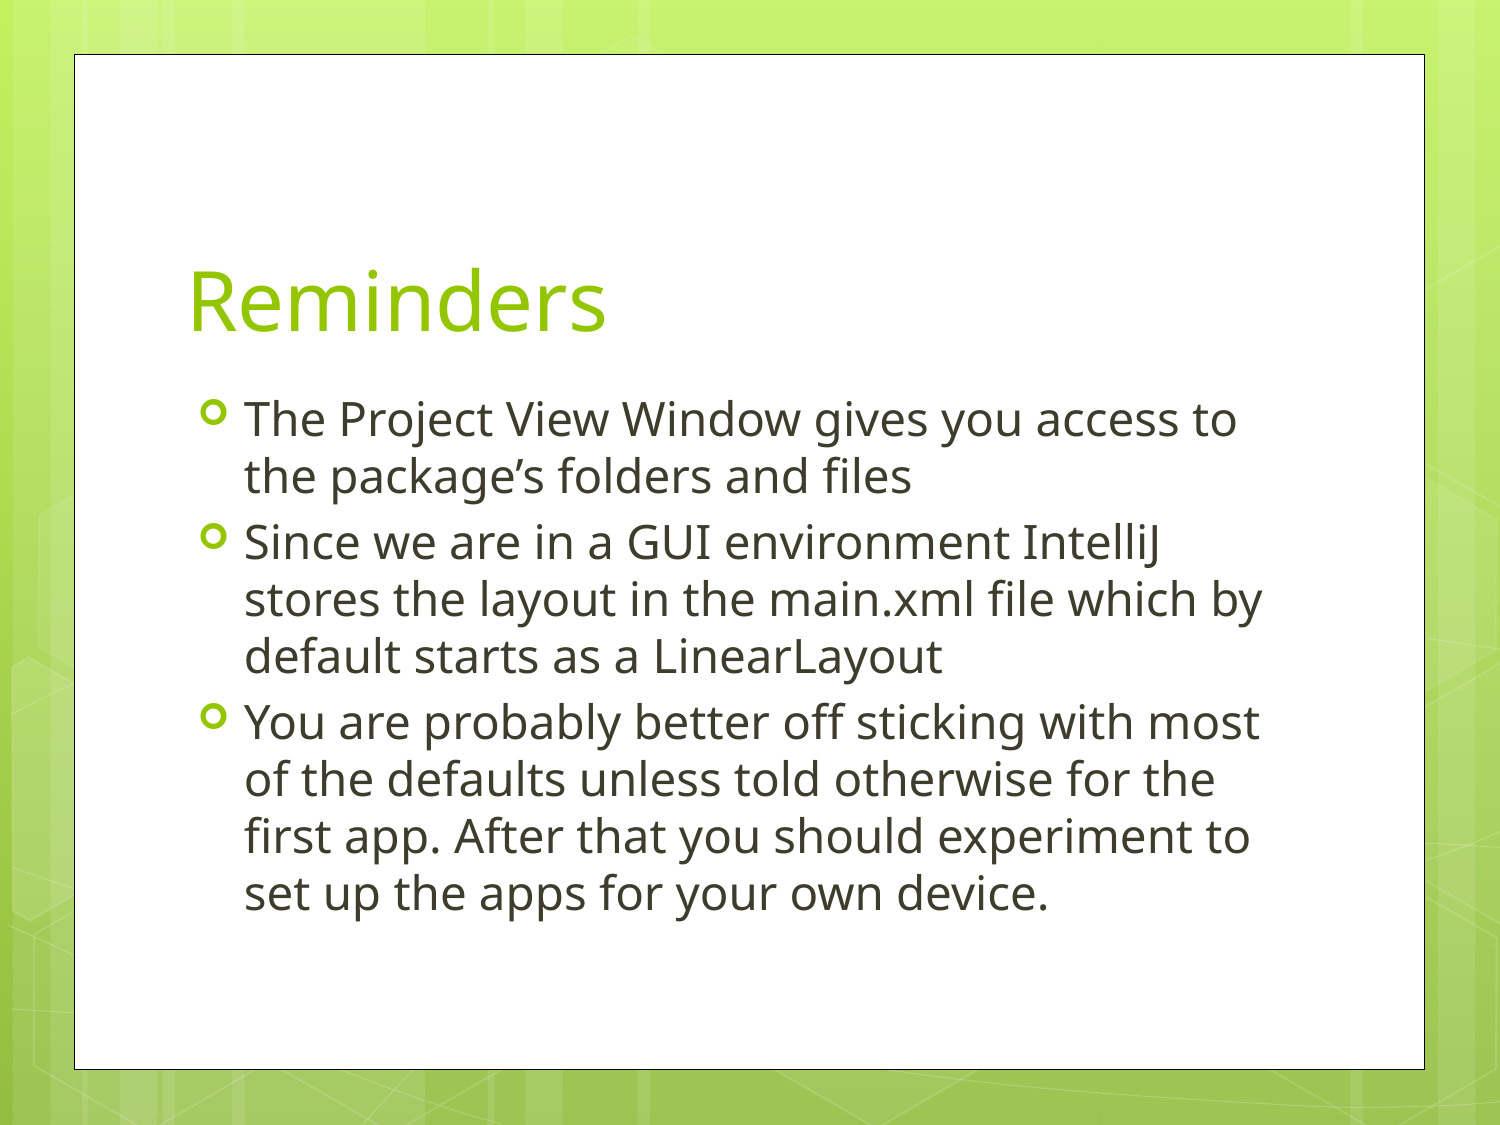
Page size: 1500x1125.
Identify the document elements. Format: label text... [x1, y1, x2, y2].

title Reminders [171, 168, 1324, 357]
list The Project View Window gives you access to the package’s folders and files Since we are in a GUI environment IntelliJ stores the layout in the main.xml file which by default starts as a LinearLayout You are probably better off sticking with most of the defaults unless told otherwise for the first app. After that you should experiment to set up the apps for your own device. [171, 381, 1283, 957]
